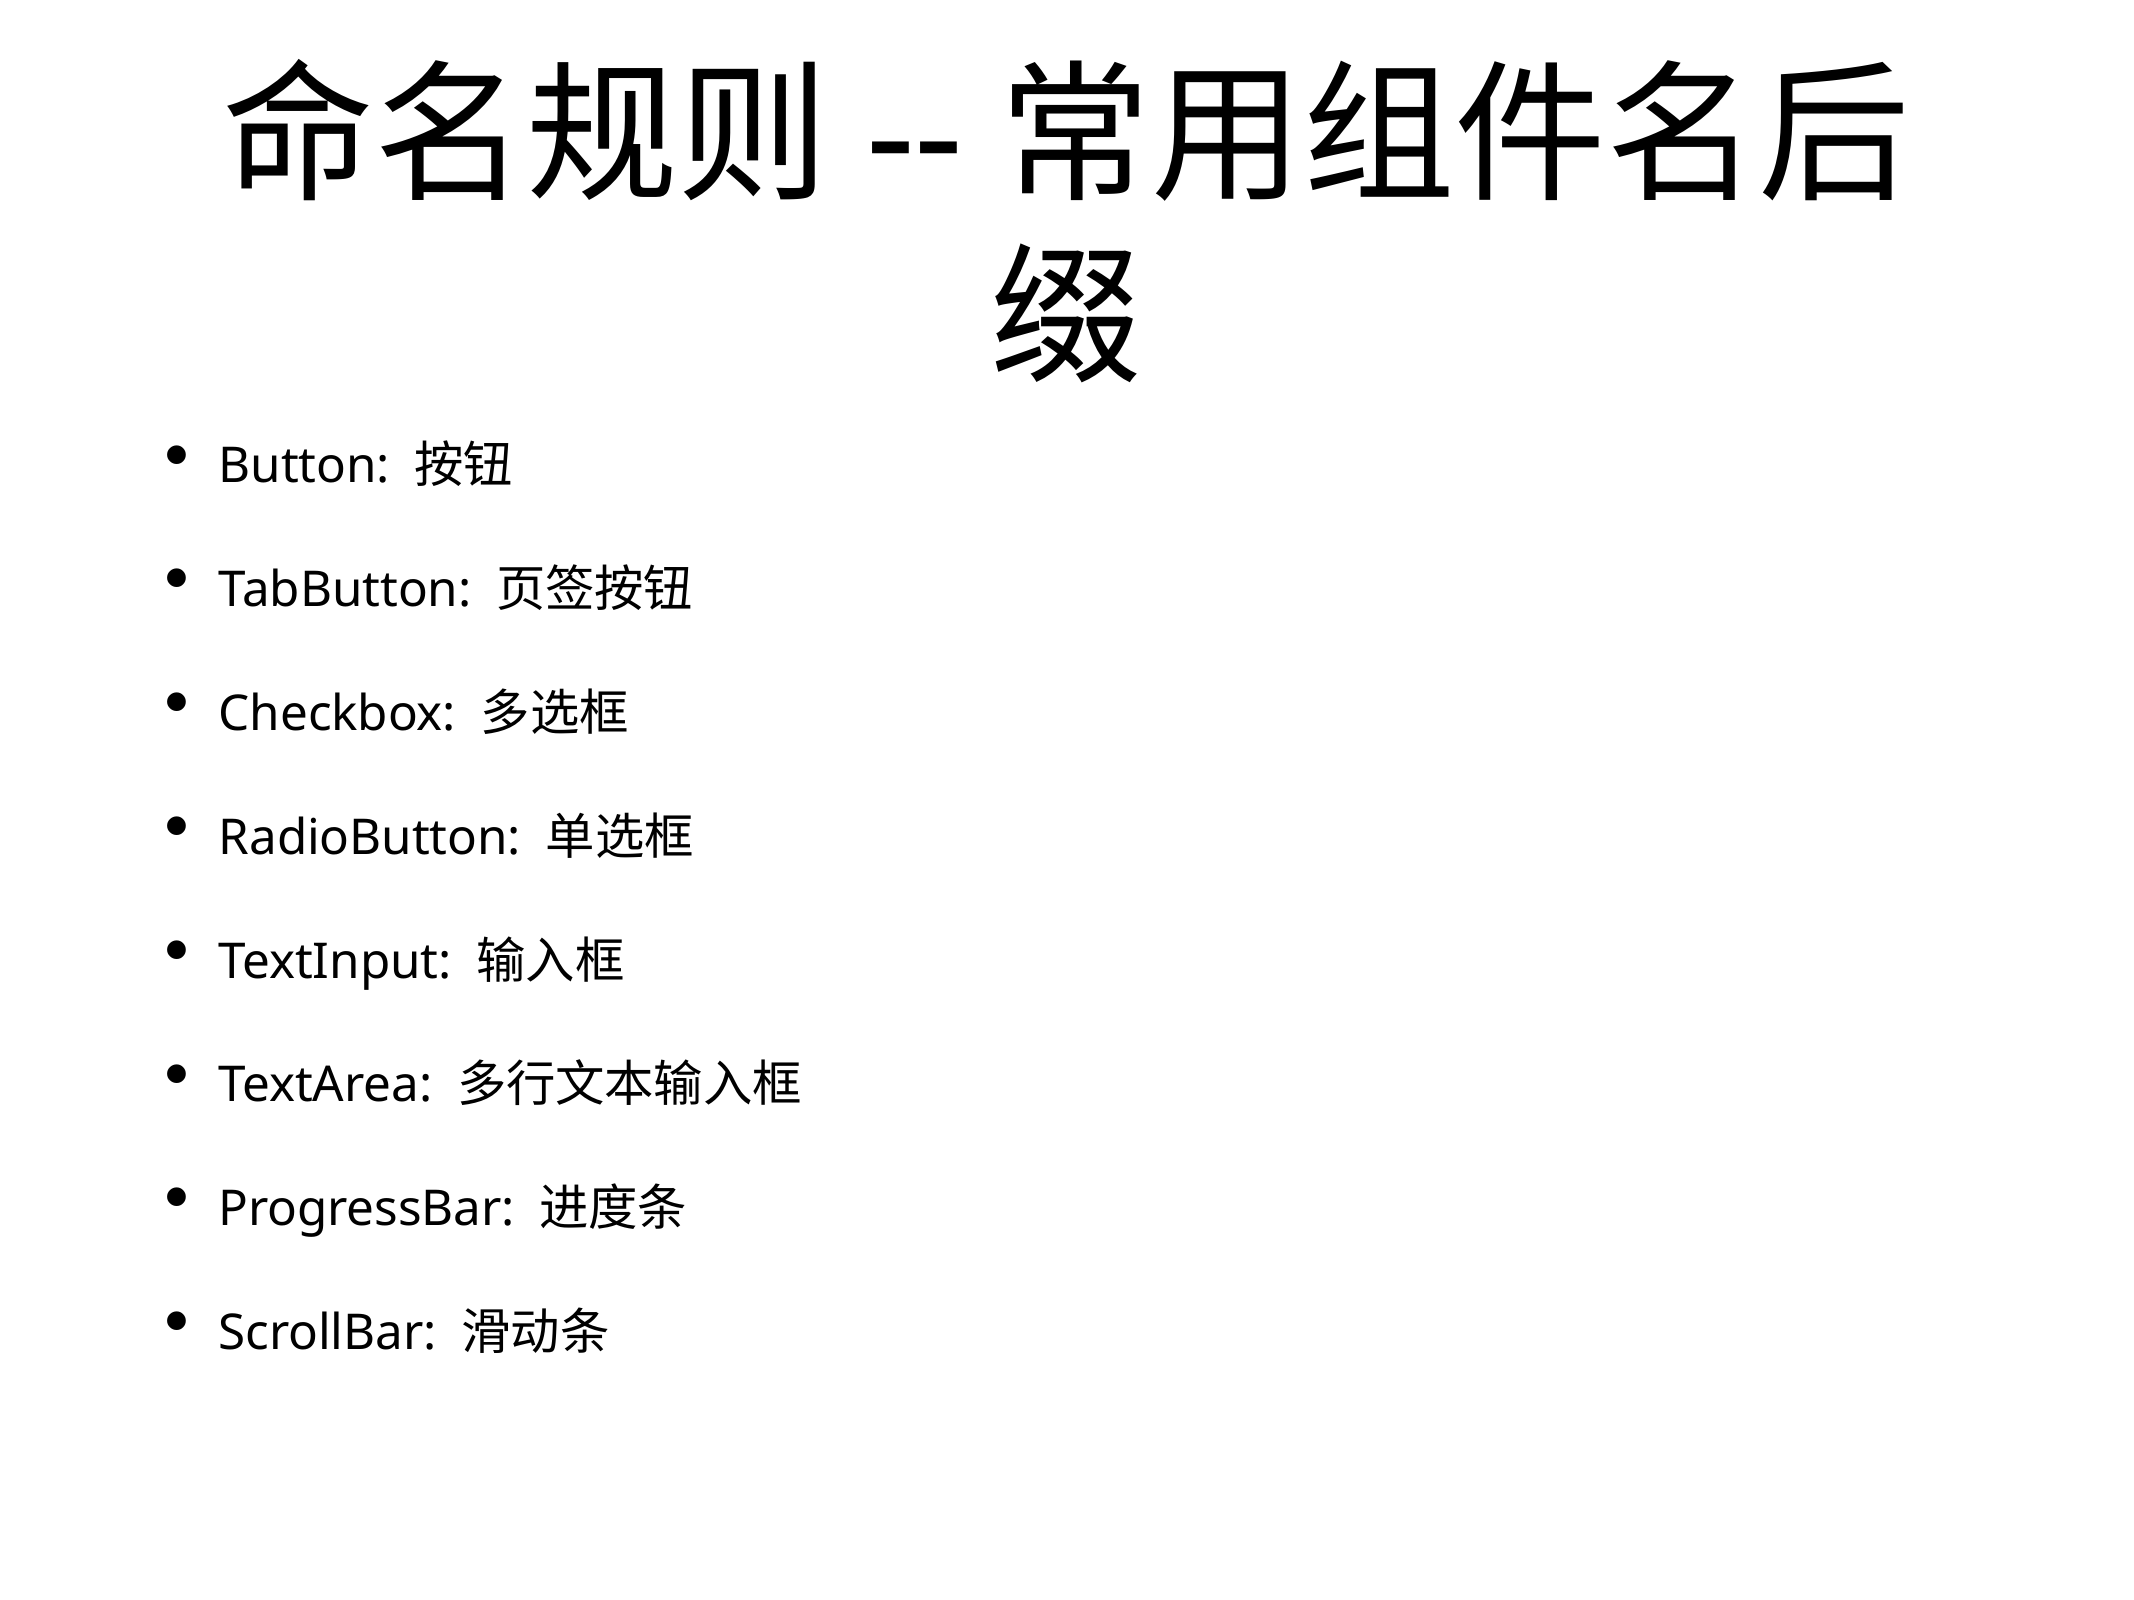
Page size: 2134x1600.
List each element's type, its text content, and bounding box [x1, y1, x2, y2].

list Button: 按钮 TabButton: 页签按钮 Checkbox: 多选框 RadioButton: 单选框 TextInput: 输入框 TextArea: 多行文本输入框 ProgressBar: 进度条 ScrollBar: 滑动条 [155, 424, 1978, 1457]
title 命名规则--常用组件名后缀 [155, 41, 1978, 397]
